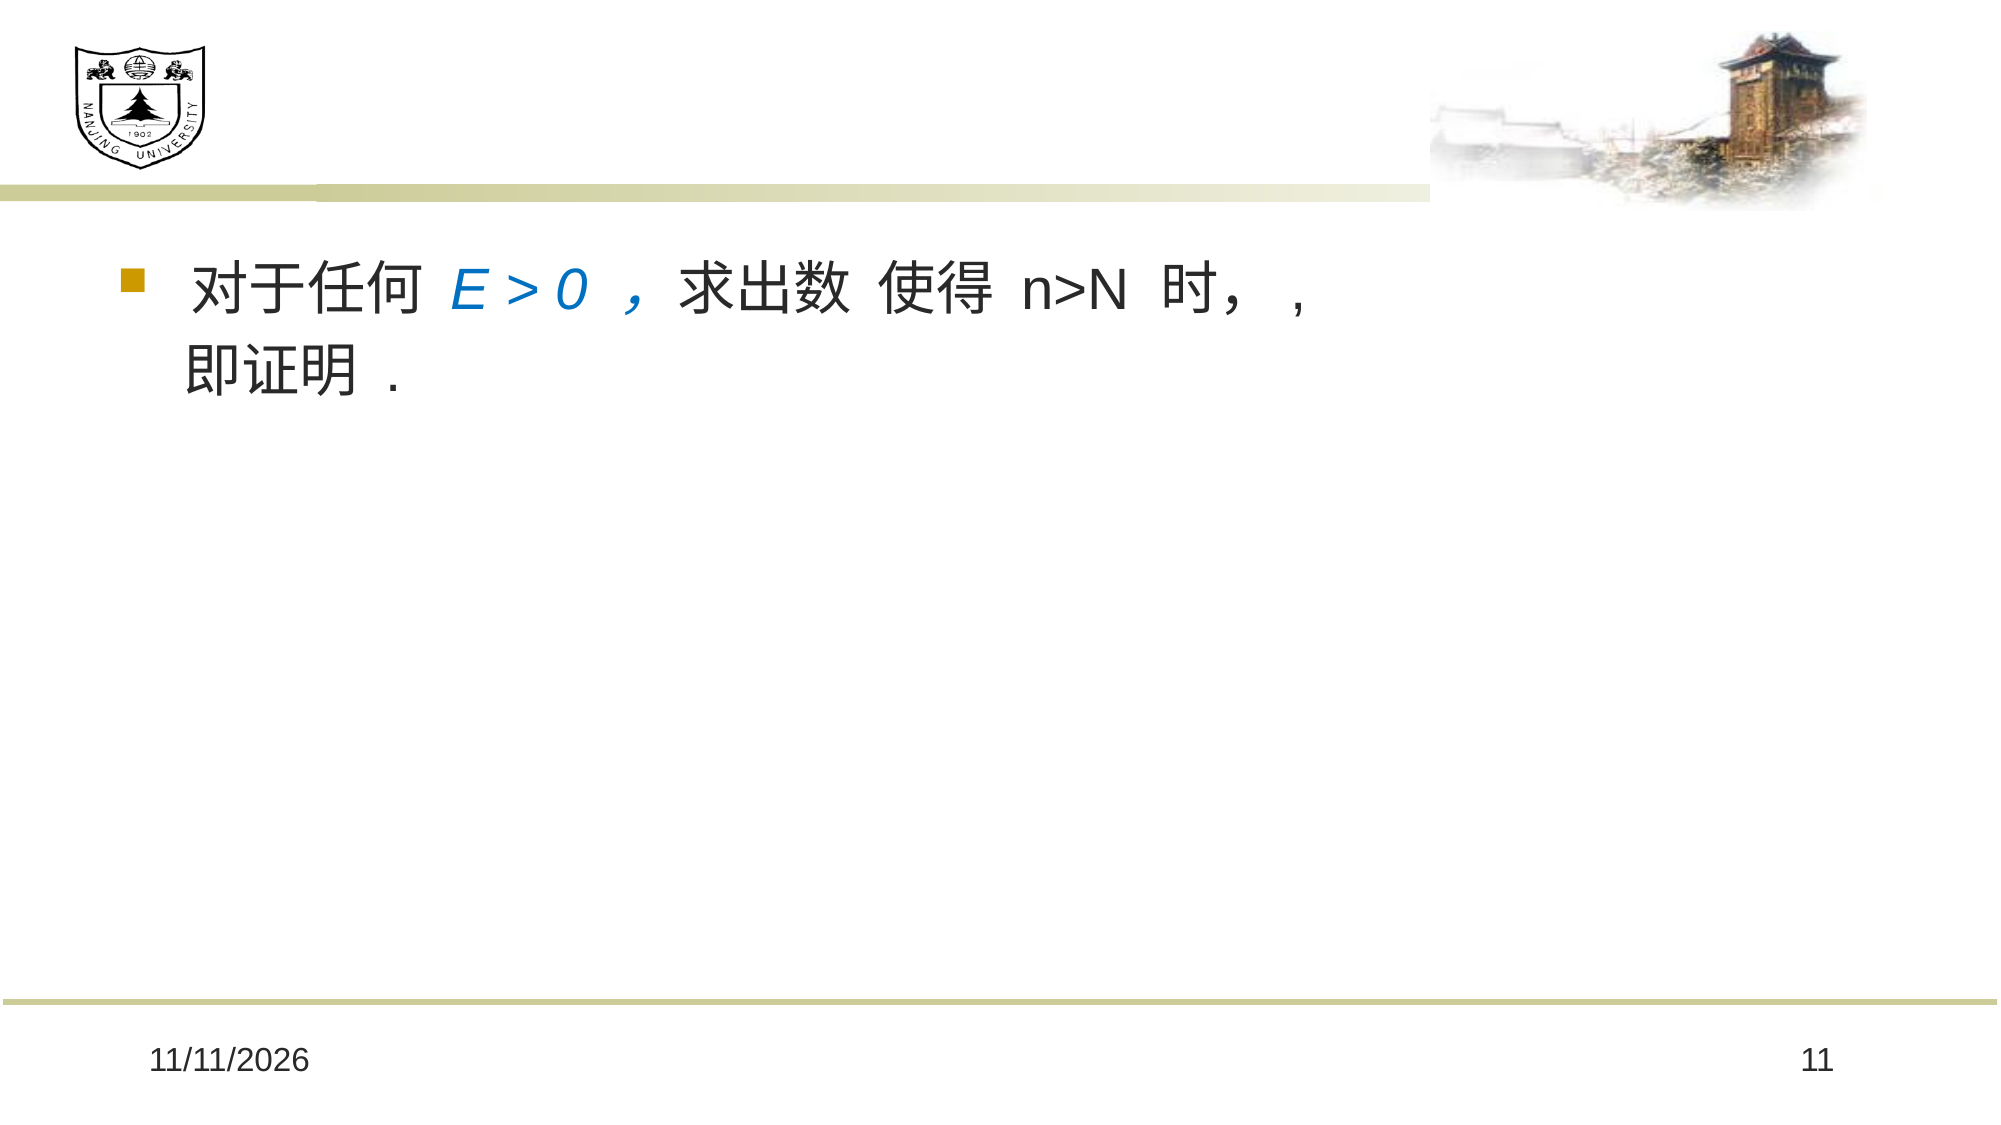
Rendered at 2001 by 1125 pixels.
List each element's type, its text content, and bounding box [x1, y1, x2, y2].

picture [3, 999, 1998, 1005]
picture [1430, 31, 1867, 211]
picture [67, 42, 213, 173]
slide_number 11 [1645, 1030, 1850, 1106]
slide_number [133, 1030, 417, 1106]
